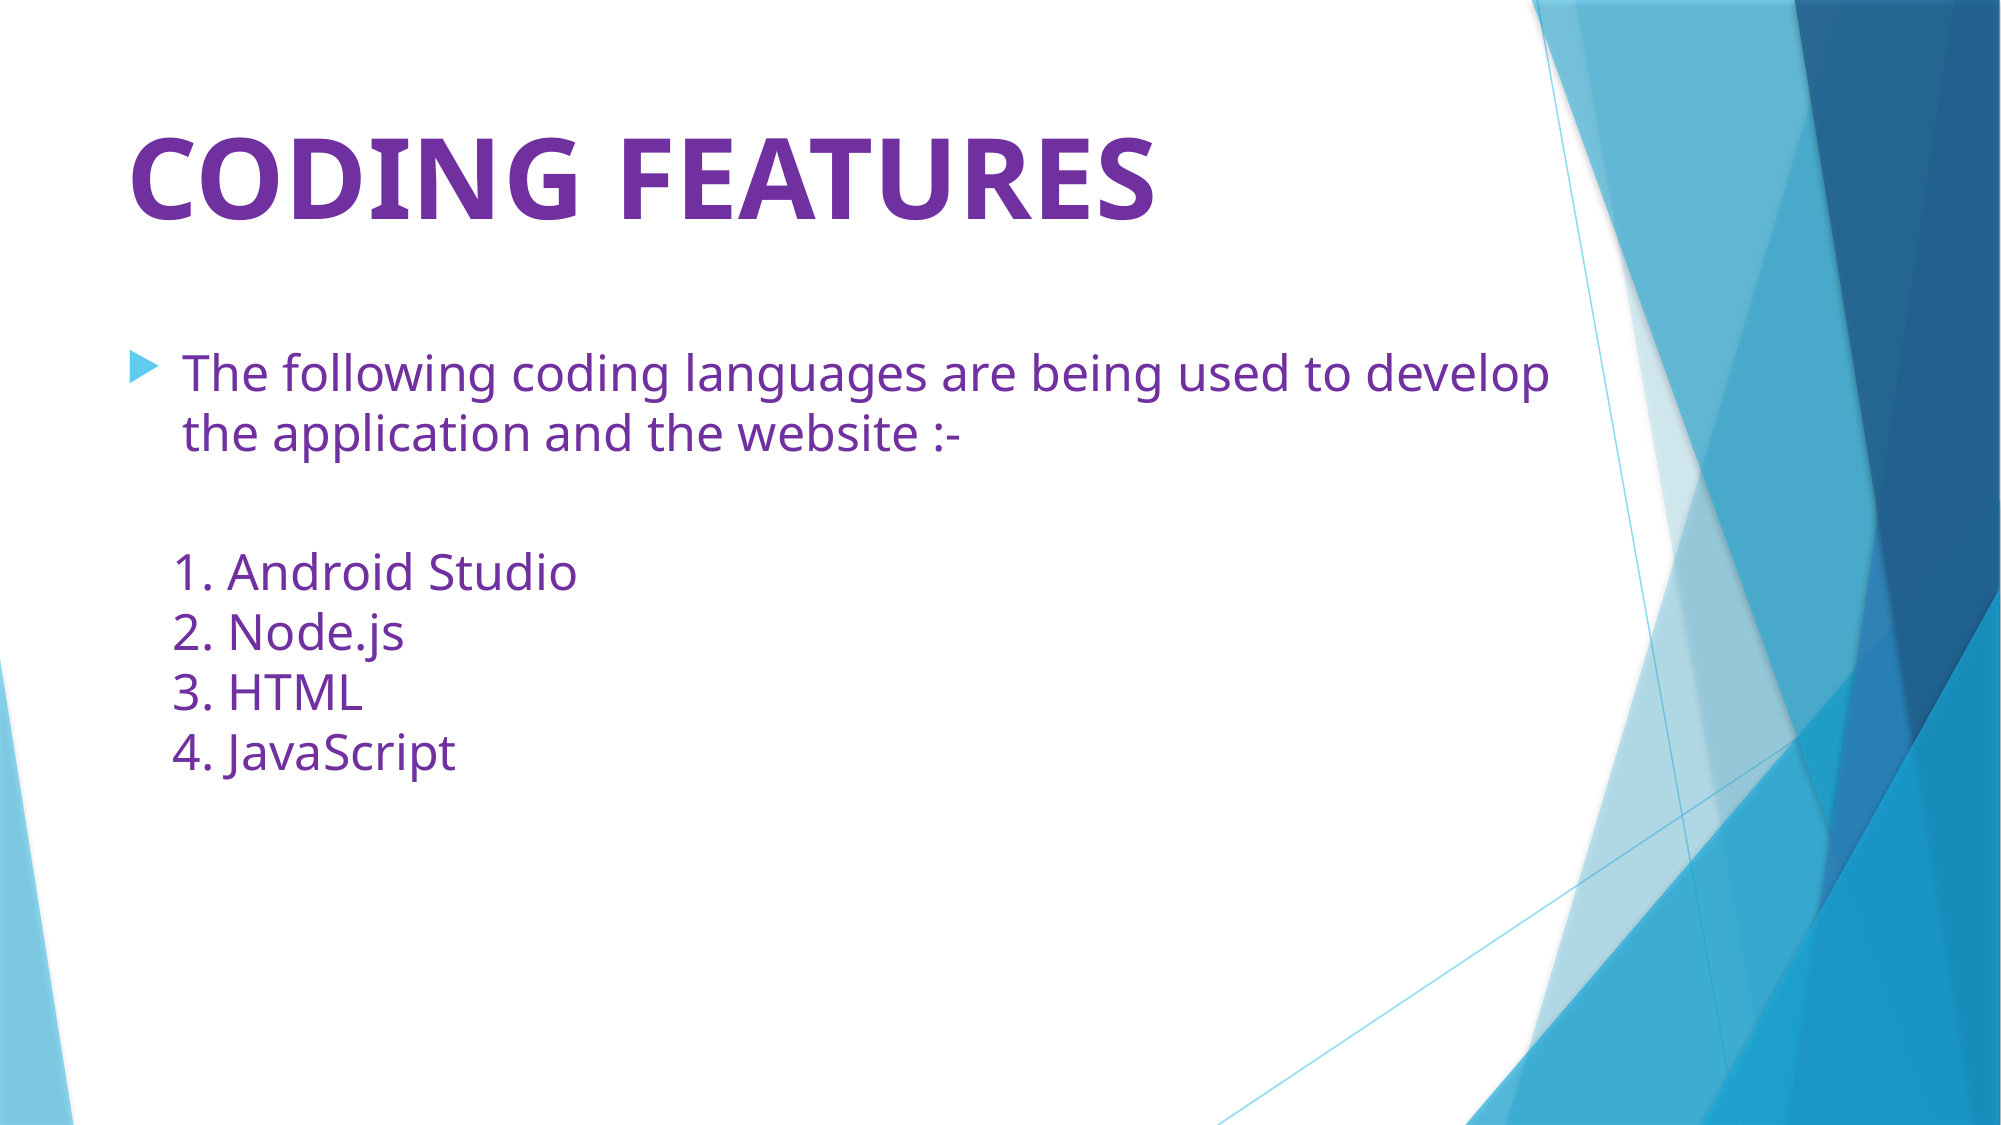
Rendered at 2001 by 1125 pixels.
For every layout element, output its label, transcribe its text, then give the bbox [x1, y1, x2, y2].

title CODING FEATURES [111, 99, 1522, 317]
text_box 1. Android Studio 2. Node.js 3. HTML 4. JavaScript [158, 532, 1145, 848]
list The following coding languages are being used to develop the application and the website :- [111, 334, 1603, 971]
